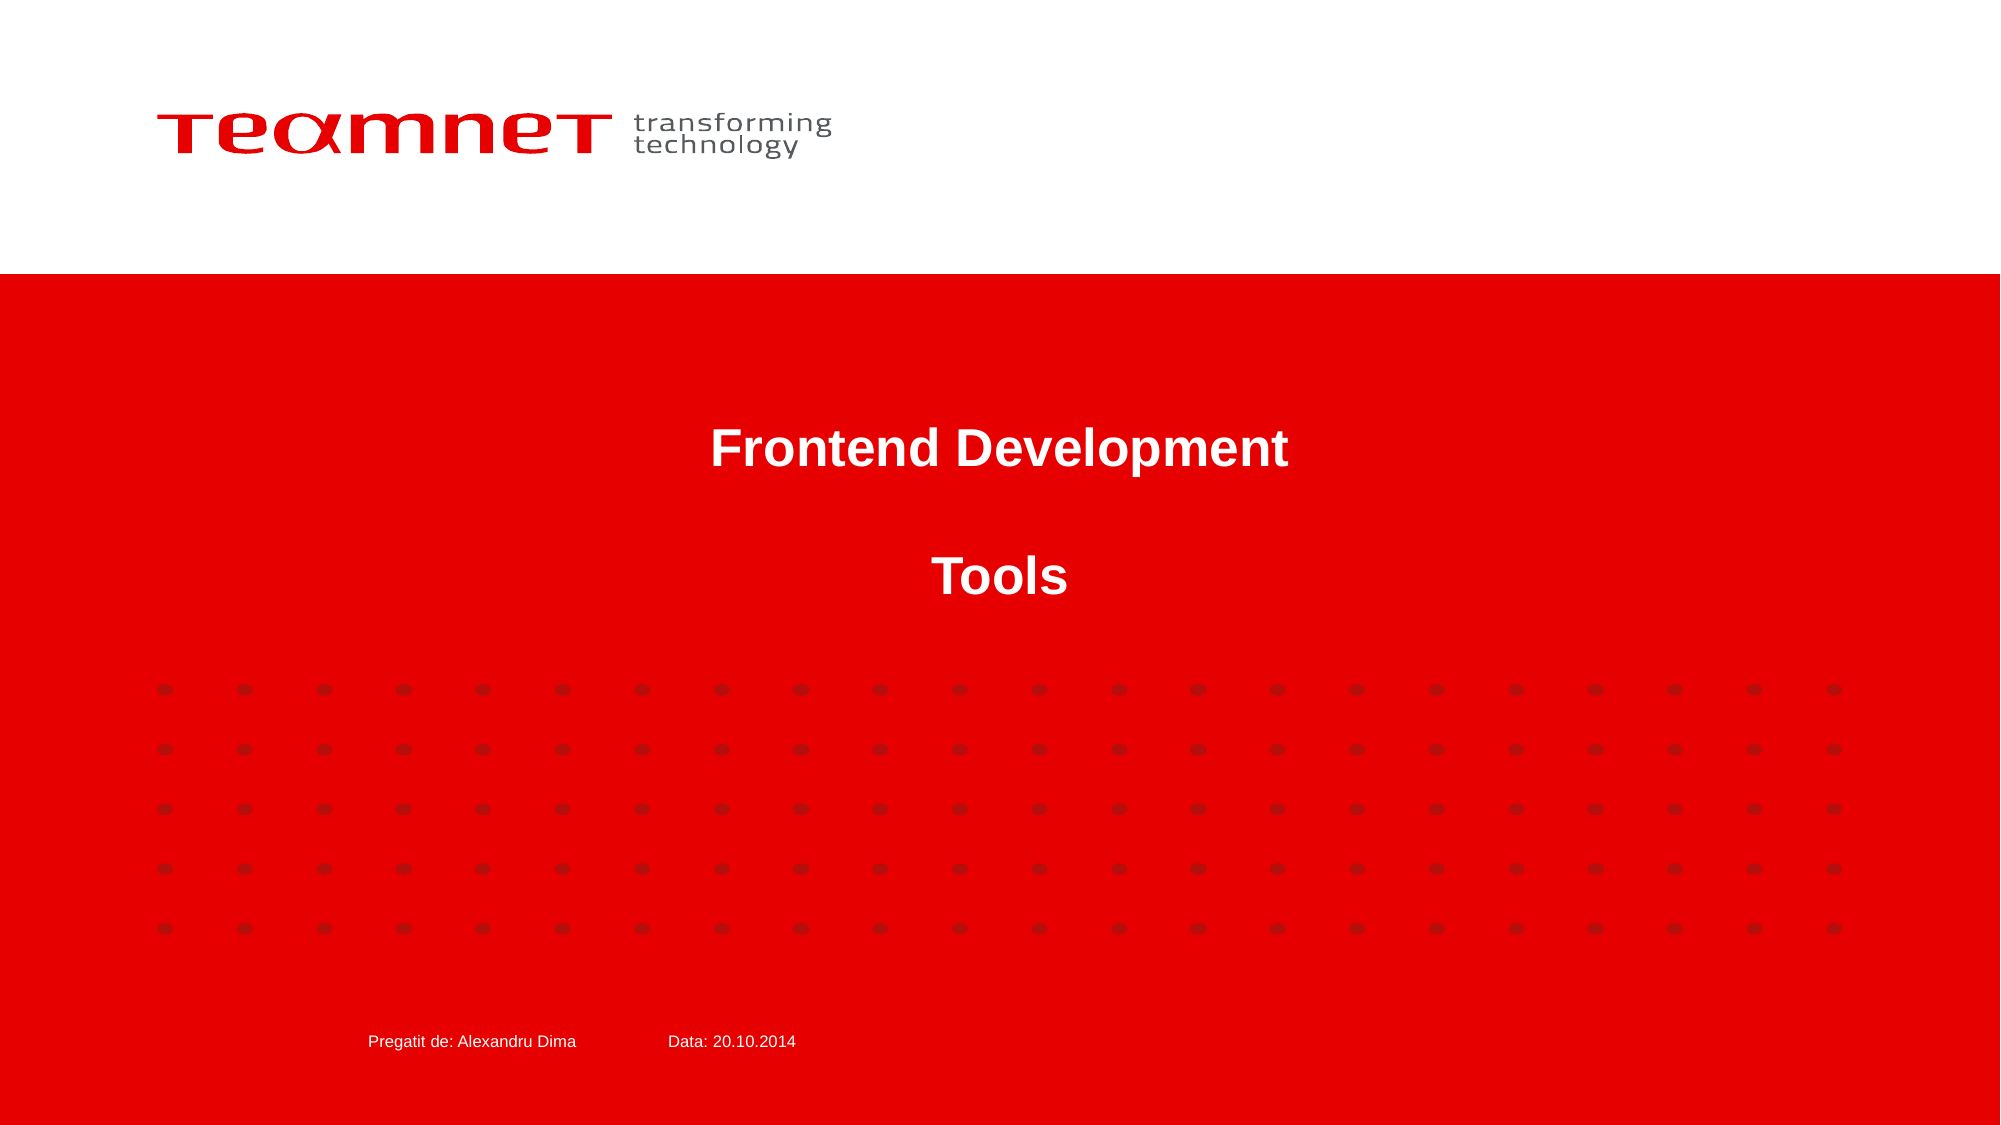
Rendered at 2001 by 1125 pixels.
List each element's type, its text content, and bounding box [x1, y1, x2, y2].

text_box Pregatit de: Alexandru Dima Data: 20.10.2014 [368, 1030, 1632, 1051]
picture [0, 274, 2000, 1125]
title Frontend Development Tools [157, 413, 1843, 607]
